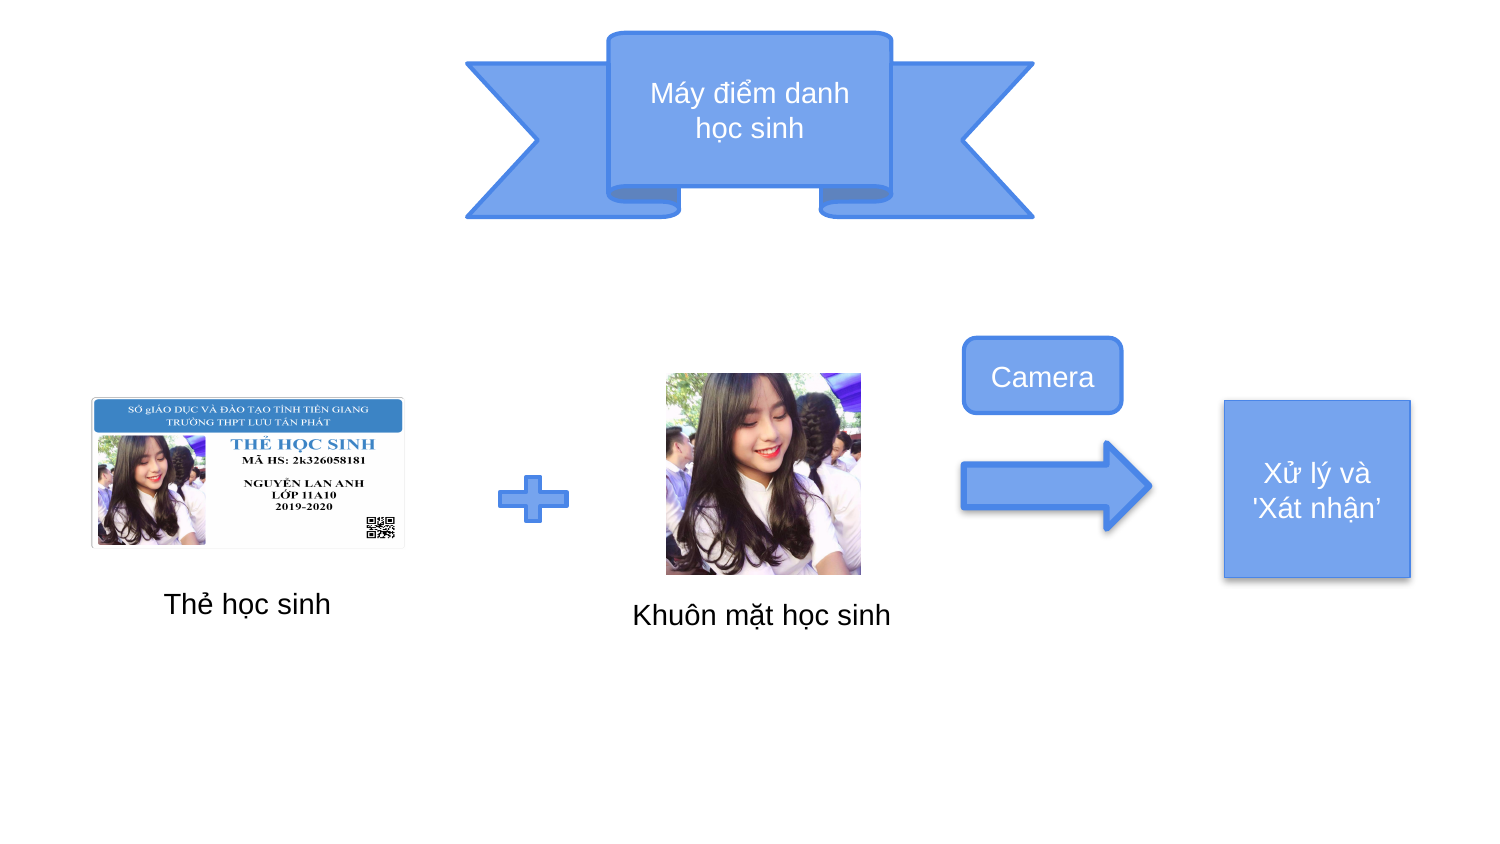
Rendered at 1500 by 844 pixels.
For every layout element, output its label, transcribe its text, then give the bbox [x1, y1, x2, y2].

text_box [963, 443, 1150, 529]
text_box Máy điểm danh học sinh [465, 30, 1035, 220]
text_box Camera [961, 335, 1124, 416]
picture [666, 373, 862, 576]
picture [89, 397, 406, 550]
text_box [499, 476, 567, 522]
text_box Xử lý và 'Xát nhận’ [1224, 400, 1410, 578]
text_box Thẻ học sinh [148, 577, 347, 629]
text_box Khuôn mặt học sinh [617, 589, 908, 640]
